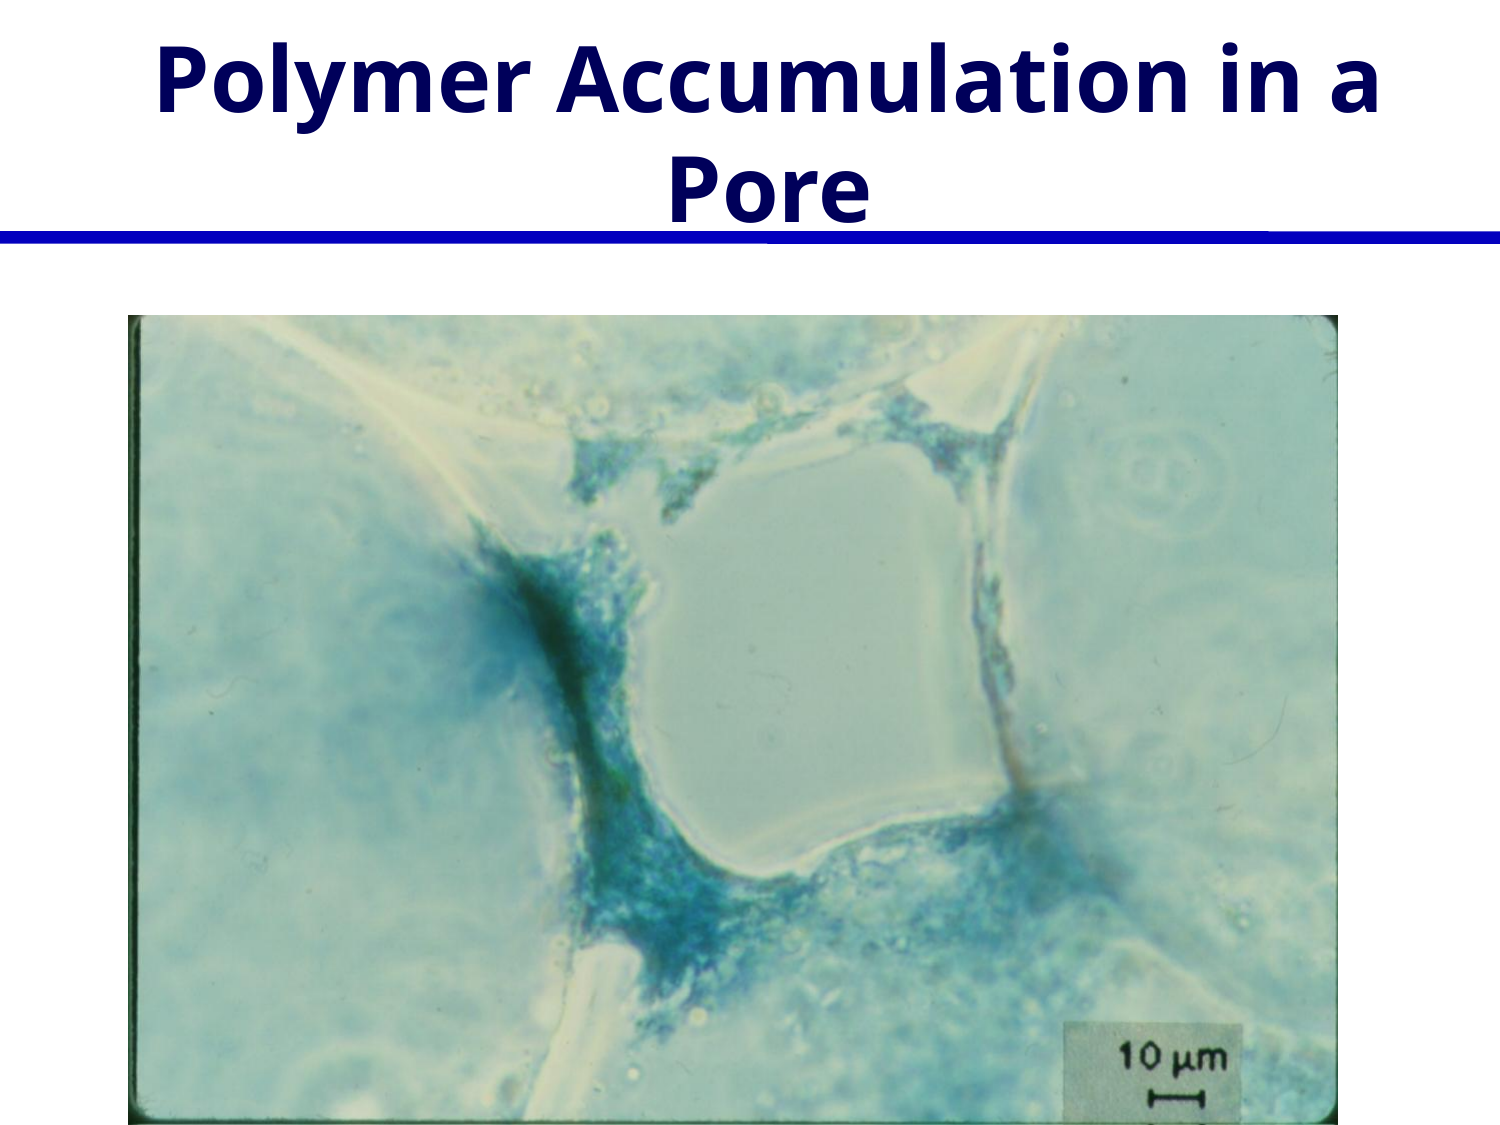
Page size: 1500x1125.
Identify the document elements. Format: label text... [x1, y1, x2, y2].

title Polymer Accumulation in a Pore [75, 37, 1463, 225]
picture [128, 315, 1338, 1125]
